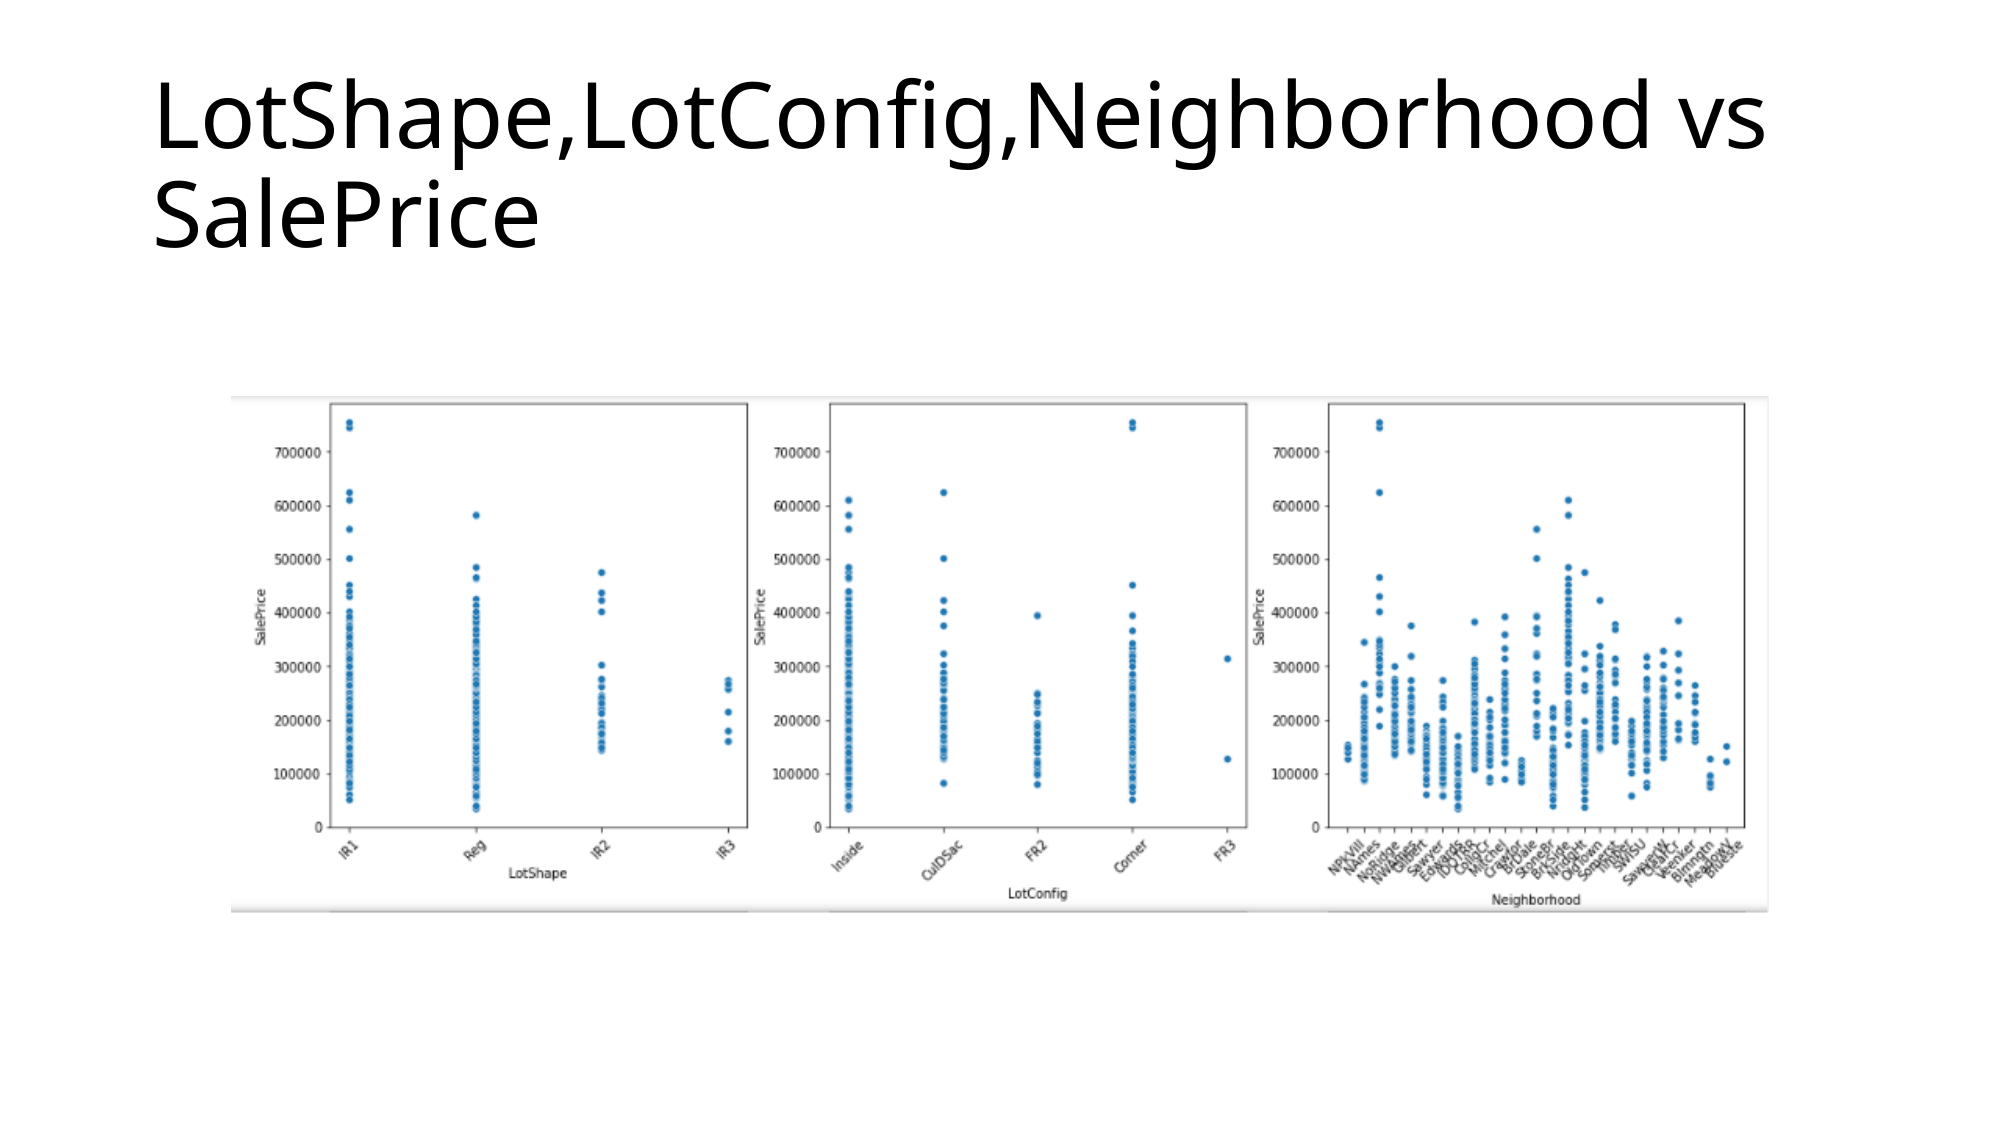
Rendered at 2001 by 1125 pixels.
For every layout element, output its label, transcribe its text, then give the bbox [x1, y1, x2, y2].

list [231, 396, 1769, 916]
title LotShape,LotConfig,Neighborhood vs SalePrice [137, 59, 1863, 278]
